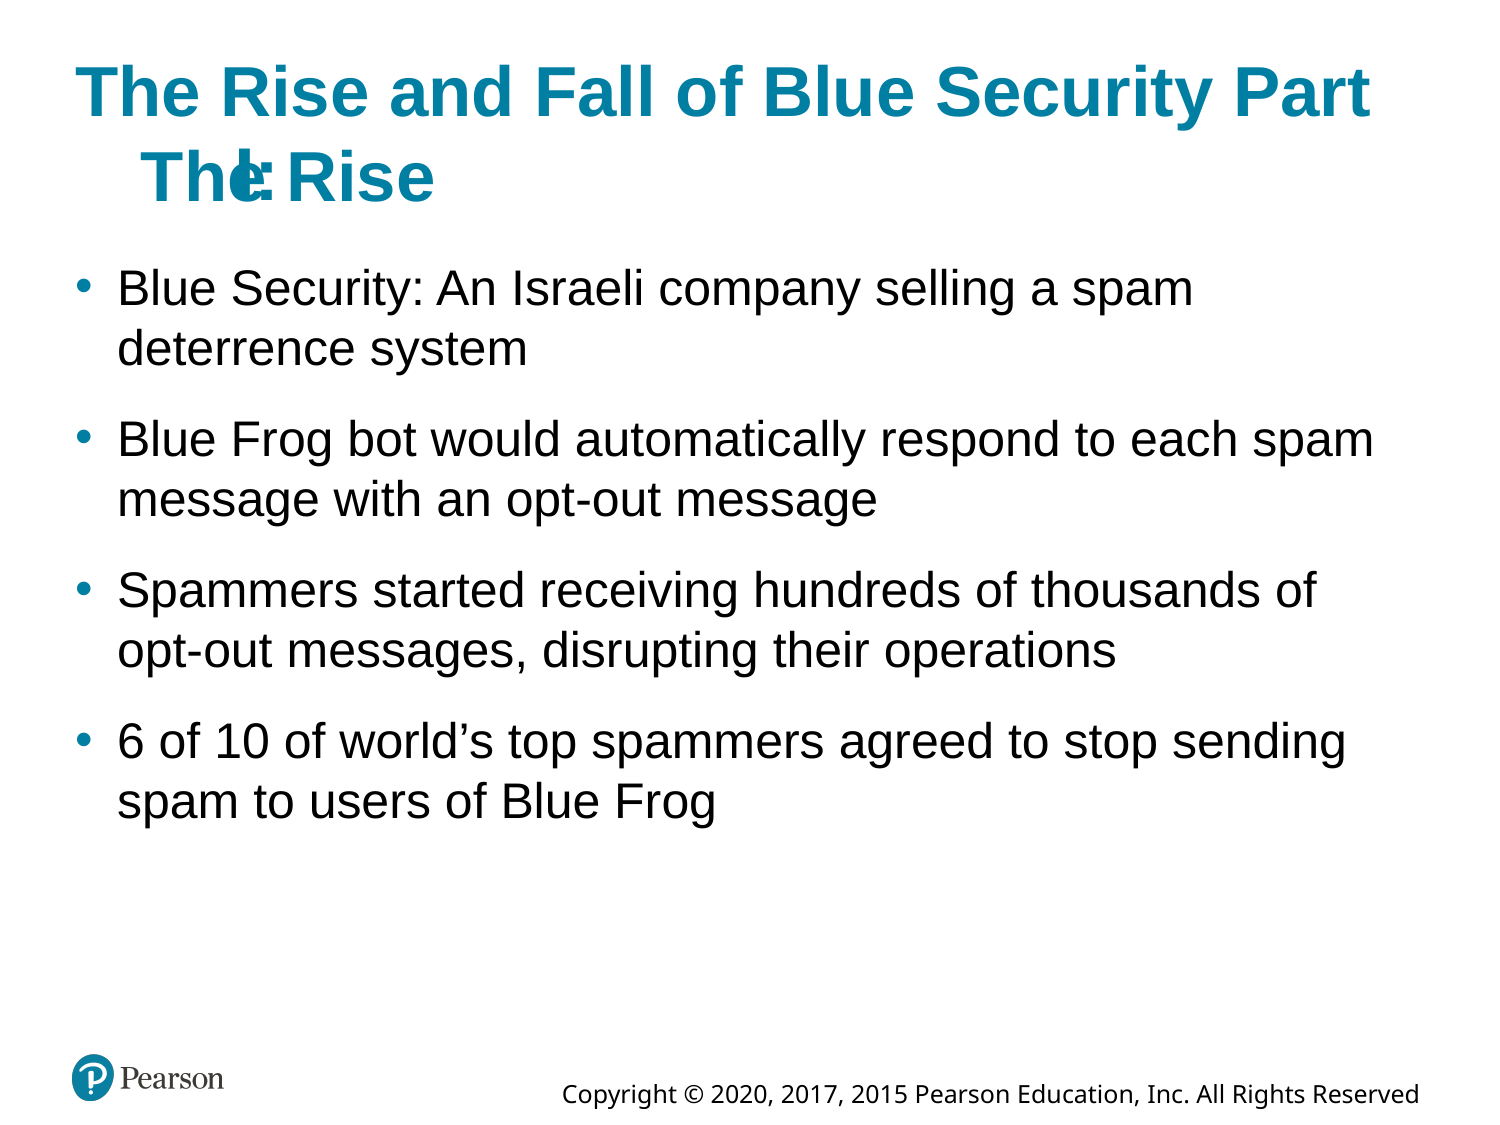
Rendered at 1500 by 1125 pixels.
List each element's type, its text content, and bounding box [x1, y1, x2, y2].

picture [72, 1087, 83, 1101]
picture [72, 1054, 88, 1070]
picture [80, 1063, 106, 1088]
title The Rise and Fall of Blue Security Part : The Rise [75, 35, 1373, 216]
picture [98, 1054, 224, 1101]
list Blue Security: An Israeli company selling a spam deterrence system Blue Frog bot would automatically respond to each spam message with an opt-out message Spammers started receiving hundreds of thousands of opt-out messages, disrupting their operations 6 of 10 of world’s top spammers agreed to stop sending spam to users of Blue Frog [75, 255, 1413, 983]
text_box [235, 141, 278, 205]
